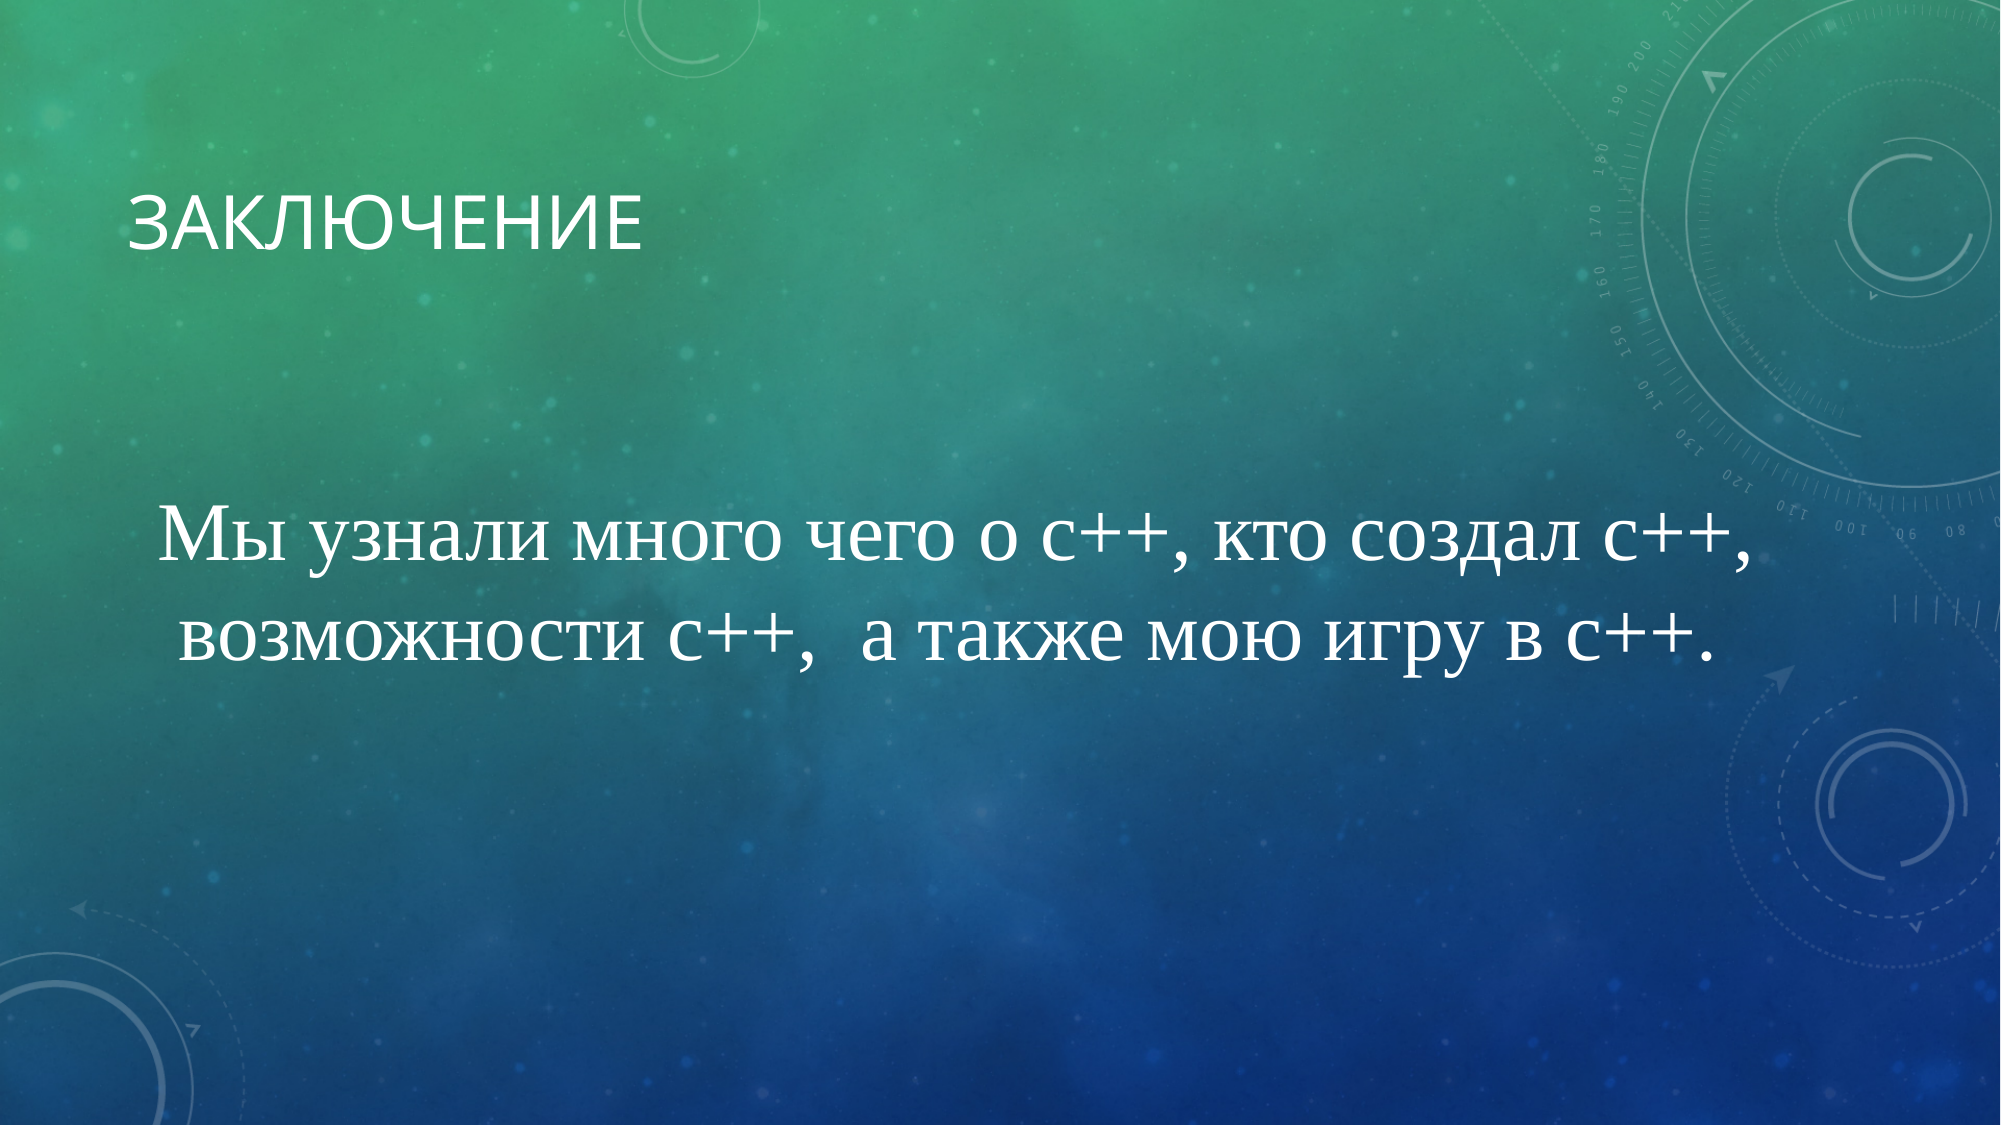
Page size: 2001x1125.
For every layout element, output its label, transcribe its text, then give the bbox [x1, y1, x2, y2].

list Мы узнали много чего о с++, кто создал с++, возможности с++, а также мою игру в с++. [122, 277, 1784, 877]
picture [0, 0, 2001, 1125]
title Заключение [112, 99, 1775, 339]
